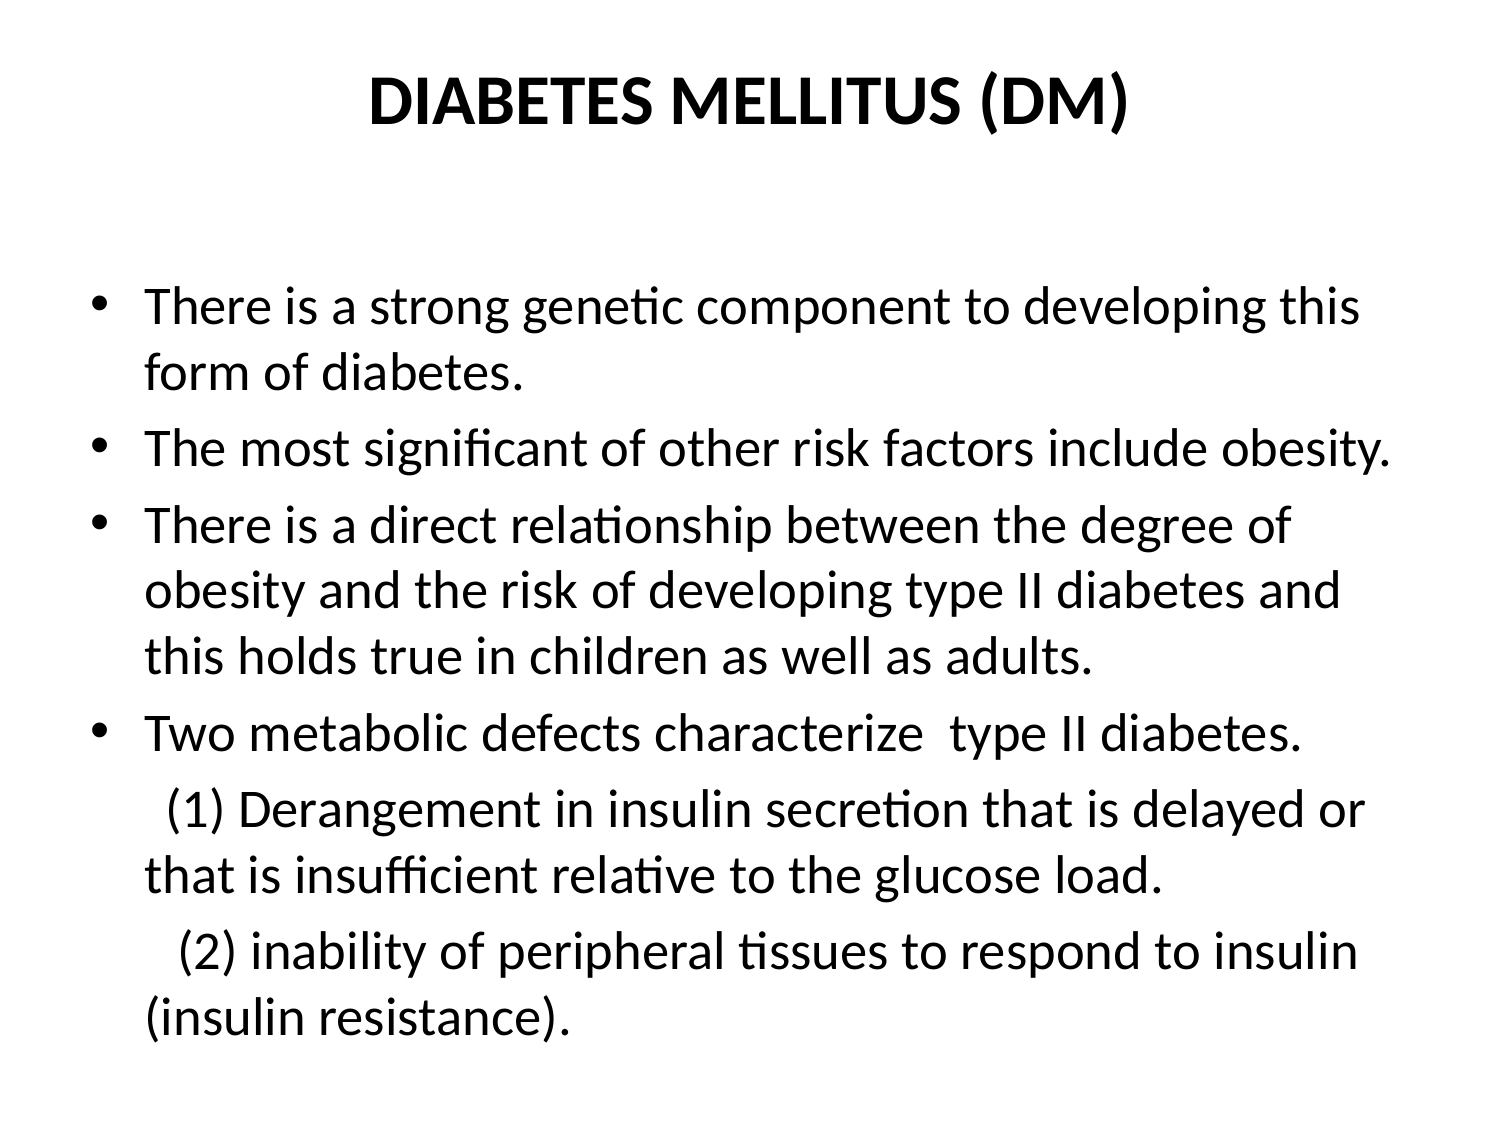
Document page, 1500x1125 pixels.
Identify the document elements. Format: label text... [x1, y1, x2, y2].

list There is a strong genetic component to developing this form of diabetes. The most significant of other risk factors include obesity. There is a direct relationship between the degree of obesity and the risk of developing type II diabetes and this holds true in children as well as adults. Two metabolic defects characterize type II diabetes. (1) Derangement in insulin secretion that is delayed or that is insufficient relative to the glucose load. (2) inability of peripheral tissues to respond to insulin (insulin resistance). [75, 262, 1425, 1075]
title DIABETES MELLITUS (DM) [75, 45, 1425, 233]
